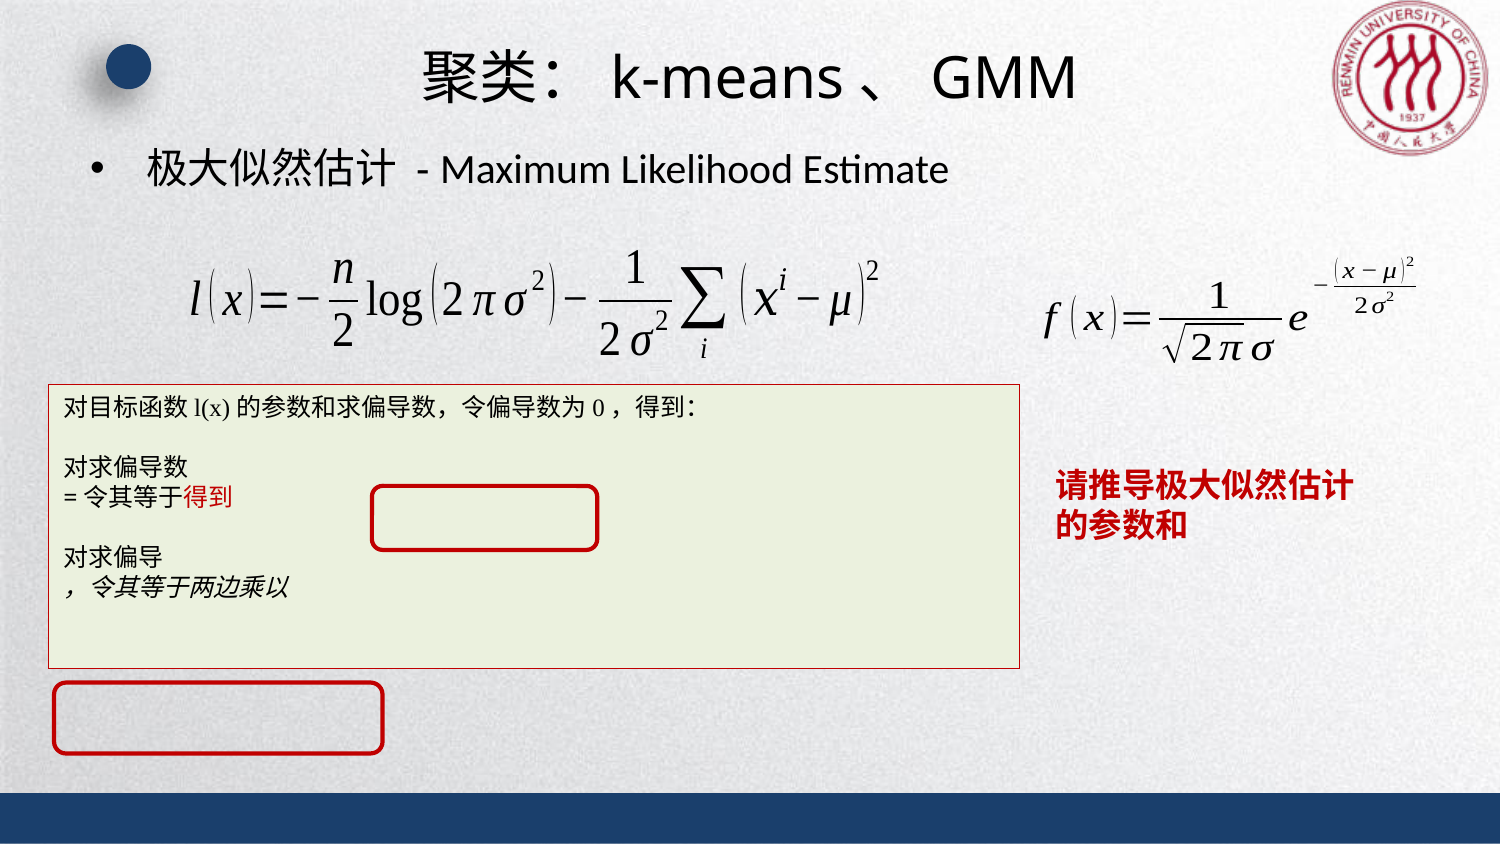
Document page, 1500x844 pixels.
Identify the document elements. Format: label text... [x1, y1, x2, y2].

list 极大似然估计 - Maximum Likelihood Estimate [75, 134, 1425, 781]
text_box [51, 680, 385, 756]
text_box [369, 483, 600, 553]
title 聚类：k-means、GMM [75, 33, 1425, 116]
picture [0, 0, 1500, 793]
